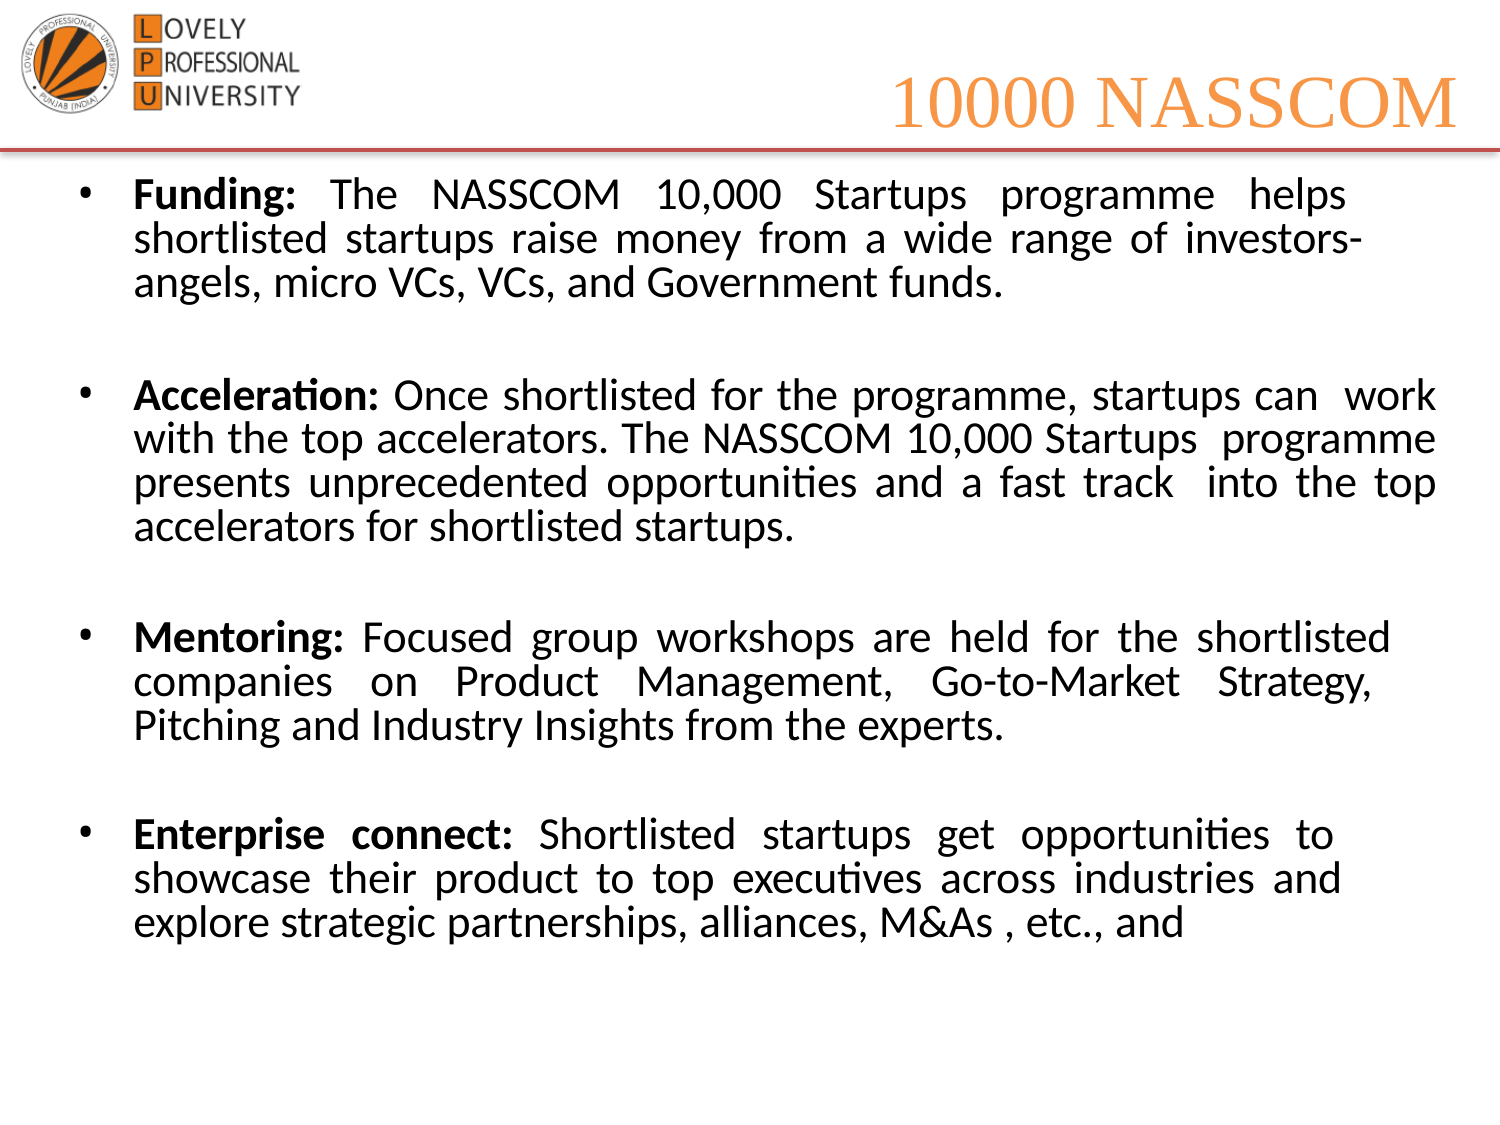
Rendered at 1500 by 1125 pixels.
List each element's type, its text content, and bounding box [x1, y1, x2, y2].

title 10000 NASSCOM [887, 50, 1500, 241]
text_box Funding: The NASSCOM 10,000 Startups programme helps shortlisted startups raise money from a wide range of investors- angels, micro VCs, VCs, and Government funds. Acceleration: Once shortlisted for the programme, startups can work with the top accelerators. The NASSCOM 10,000 Startups programme presents unprecedented opportunities and a fast track into the top accelerators for shortlisted startups. Mentoring: Focused group workshops are held for the shortlisted companies on Product Management, Go-to-Market Strategy, Pitching and Industry Insights from the experts. Enterprise connect: Shortlisted startups get opportunities to showcase their product to top executives across industries and explore strategic partnerships, alliances, M&As , etc., and [74, 162, 1438, 947]
picture [11, 0, 305, 122]
